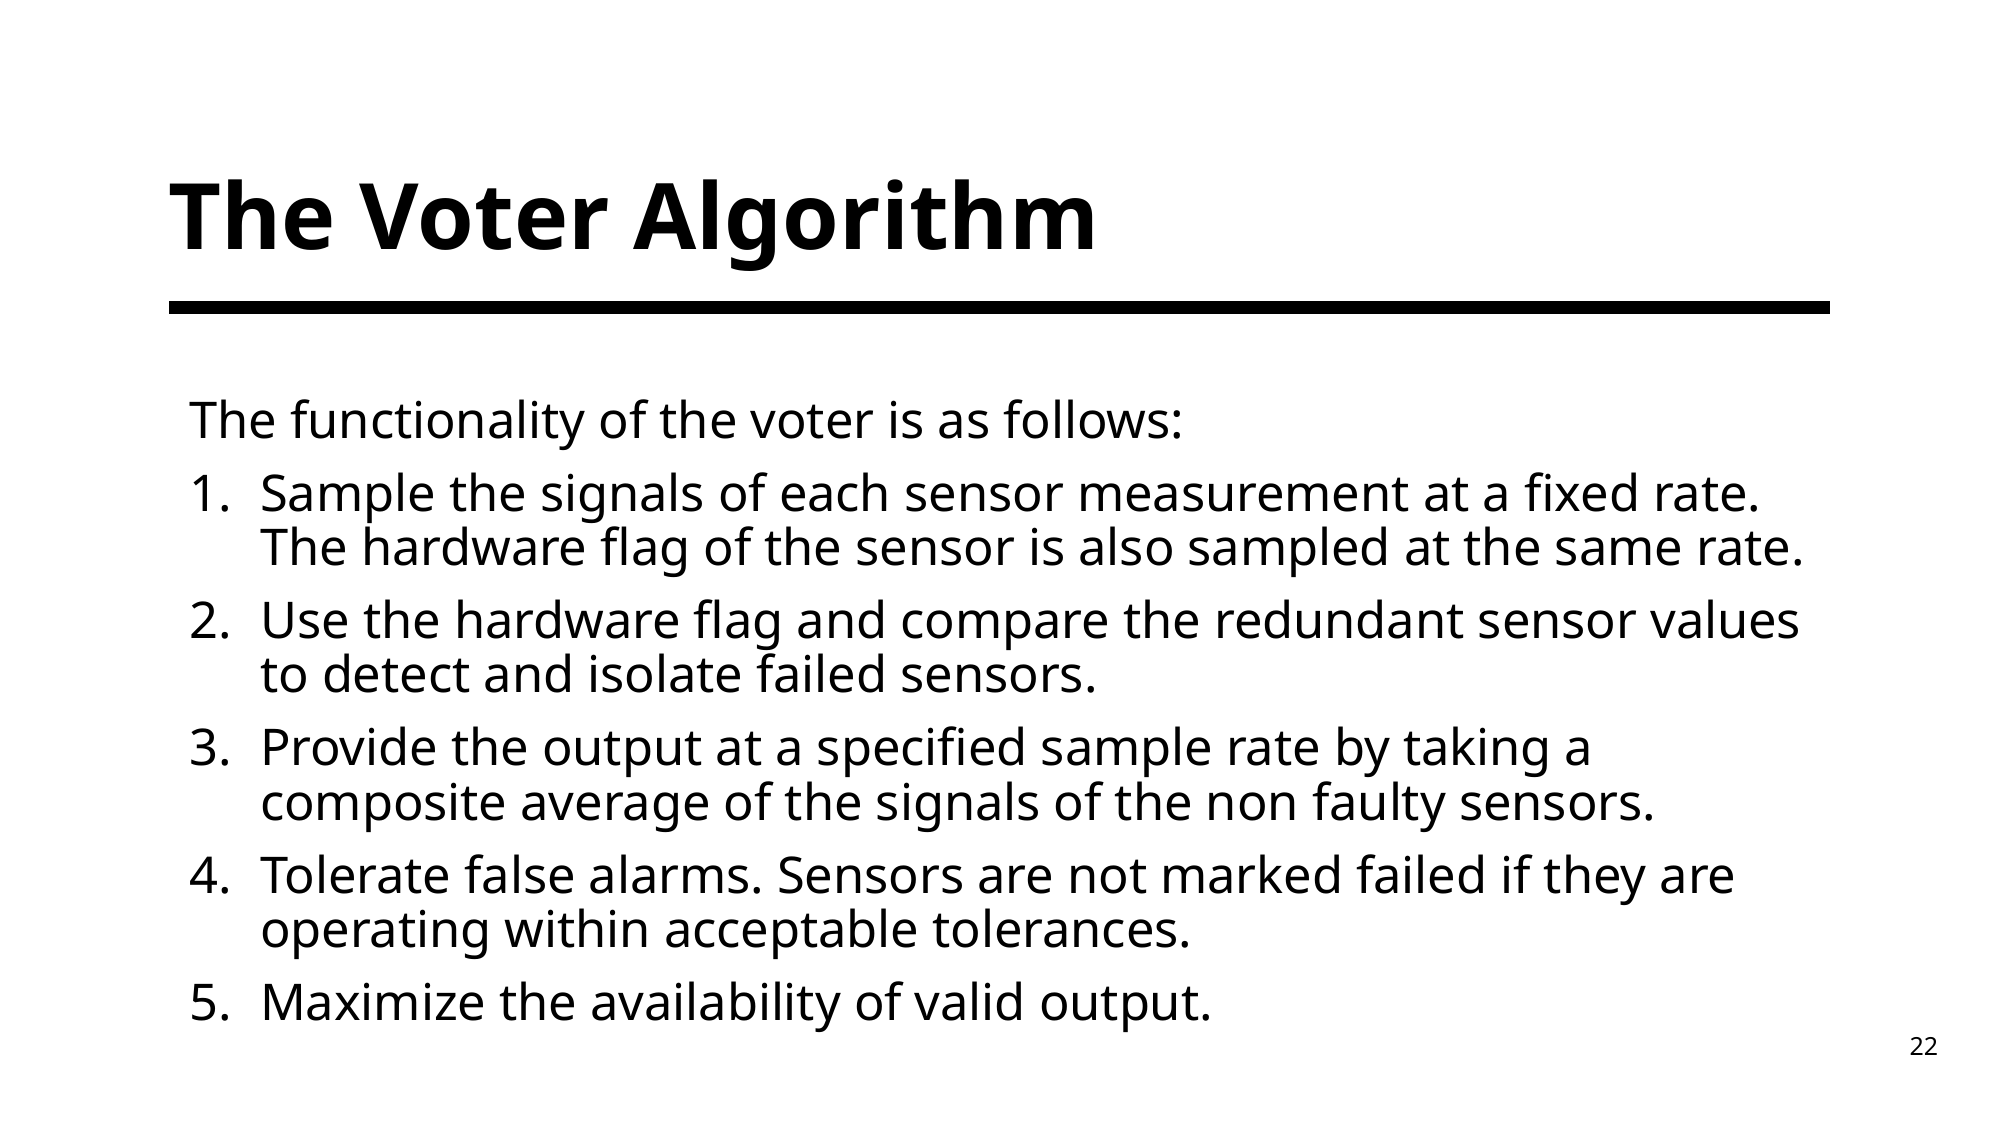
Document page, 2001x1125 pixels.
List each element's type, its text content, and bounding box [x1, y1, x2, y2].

slide_number 22 [1885, 1032, 1954, 1063]
text_box The functionality of the voter is as follows: Sample the signals of each sensor measurement at a fixed rate. The hardware flag of the sensor is also sampled at the same rate. Use the hardware flag and compare the redundant sensor values to detect and isolate failed sensors. Provide the output at a specified sample rate by taking a composite average of the signals of the non faulty sensors. Tolerate false alarms. Sensors are not marked failed if they are operating within acceptable tolerances. Maximize the availability of valid output. [174, 387, 1825, 1048]
title The Voter Algorithm [168, 163, 1450, 270]
